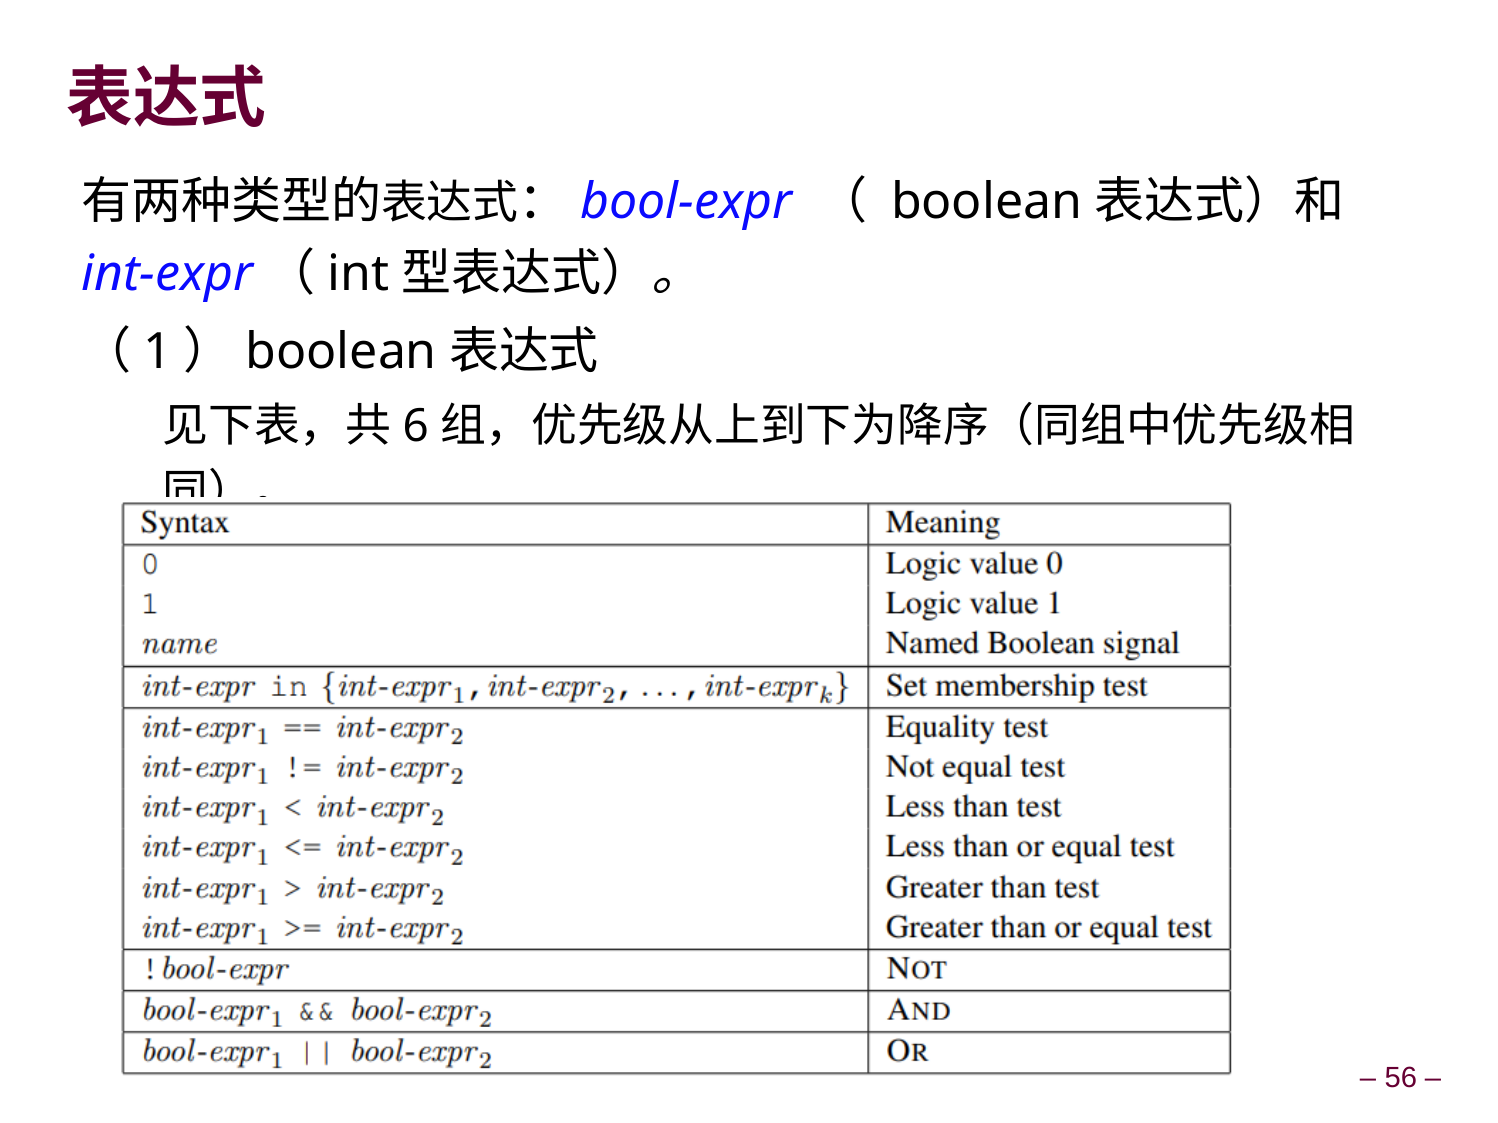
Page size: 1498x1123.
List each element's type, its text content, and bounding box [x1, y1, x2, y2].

title 表达式 [66, 40, 1462, 162]
list 有两种类型的表达式：bool-expr （ boolean表达式）和 int-expr（int型表达式）。 （1）boolean表达式 见下表，共6组，优先级从上到下为降序（同组中优先级相同）。 [66, 148, 1450, 399]
picture [116, 497, 1237, 1082]
